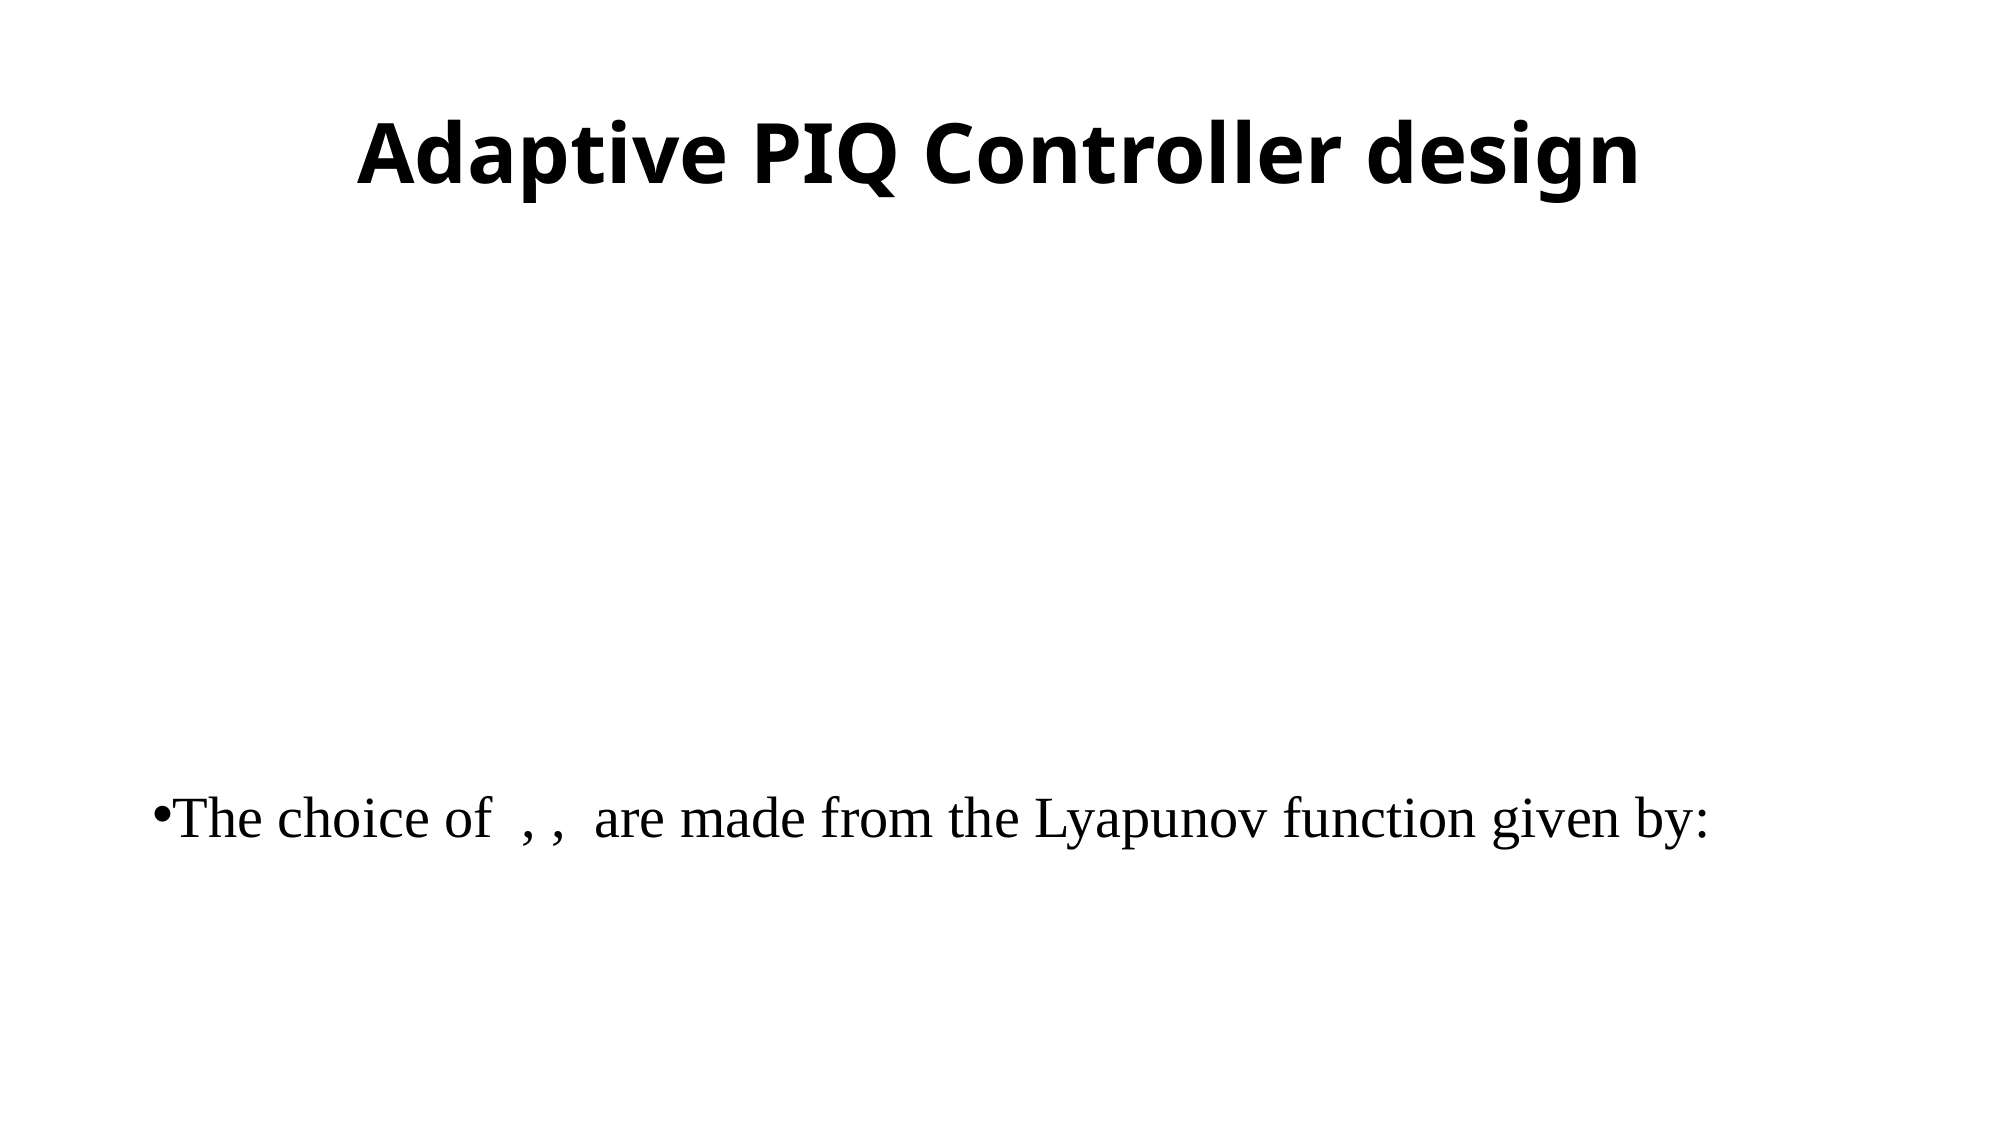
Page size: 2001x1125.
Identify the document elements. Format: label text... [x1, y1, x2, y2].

title Adaptive PIQ Controller design [137, 59, 1863, 253]
